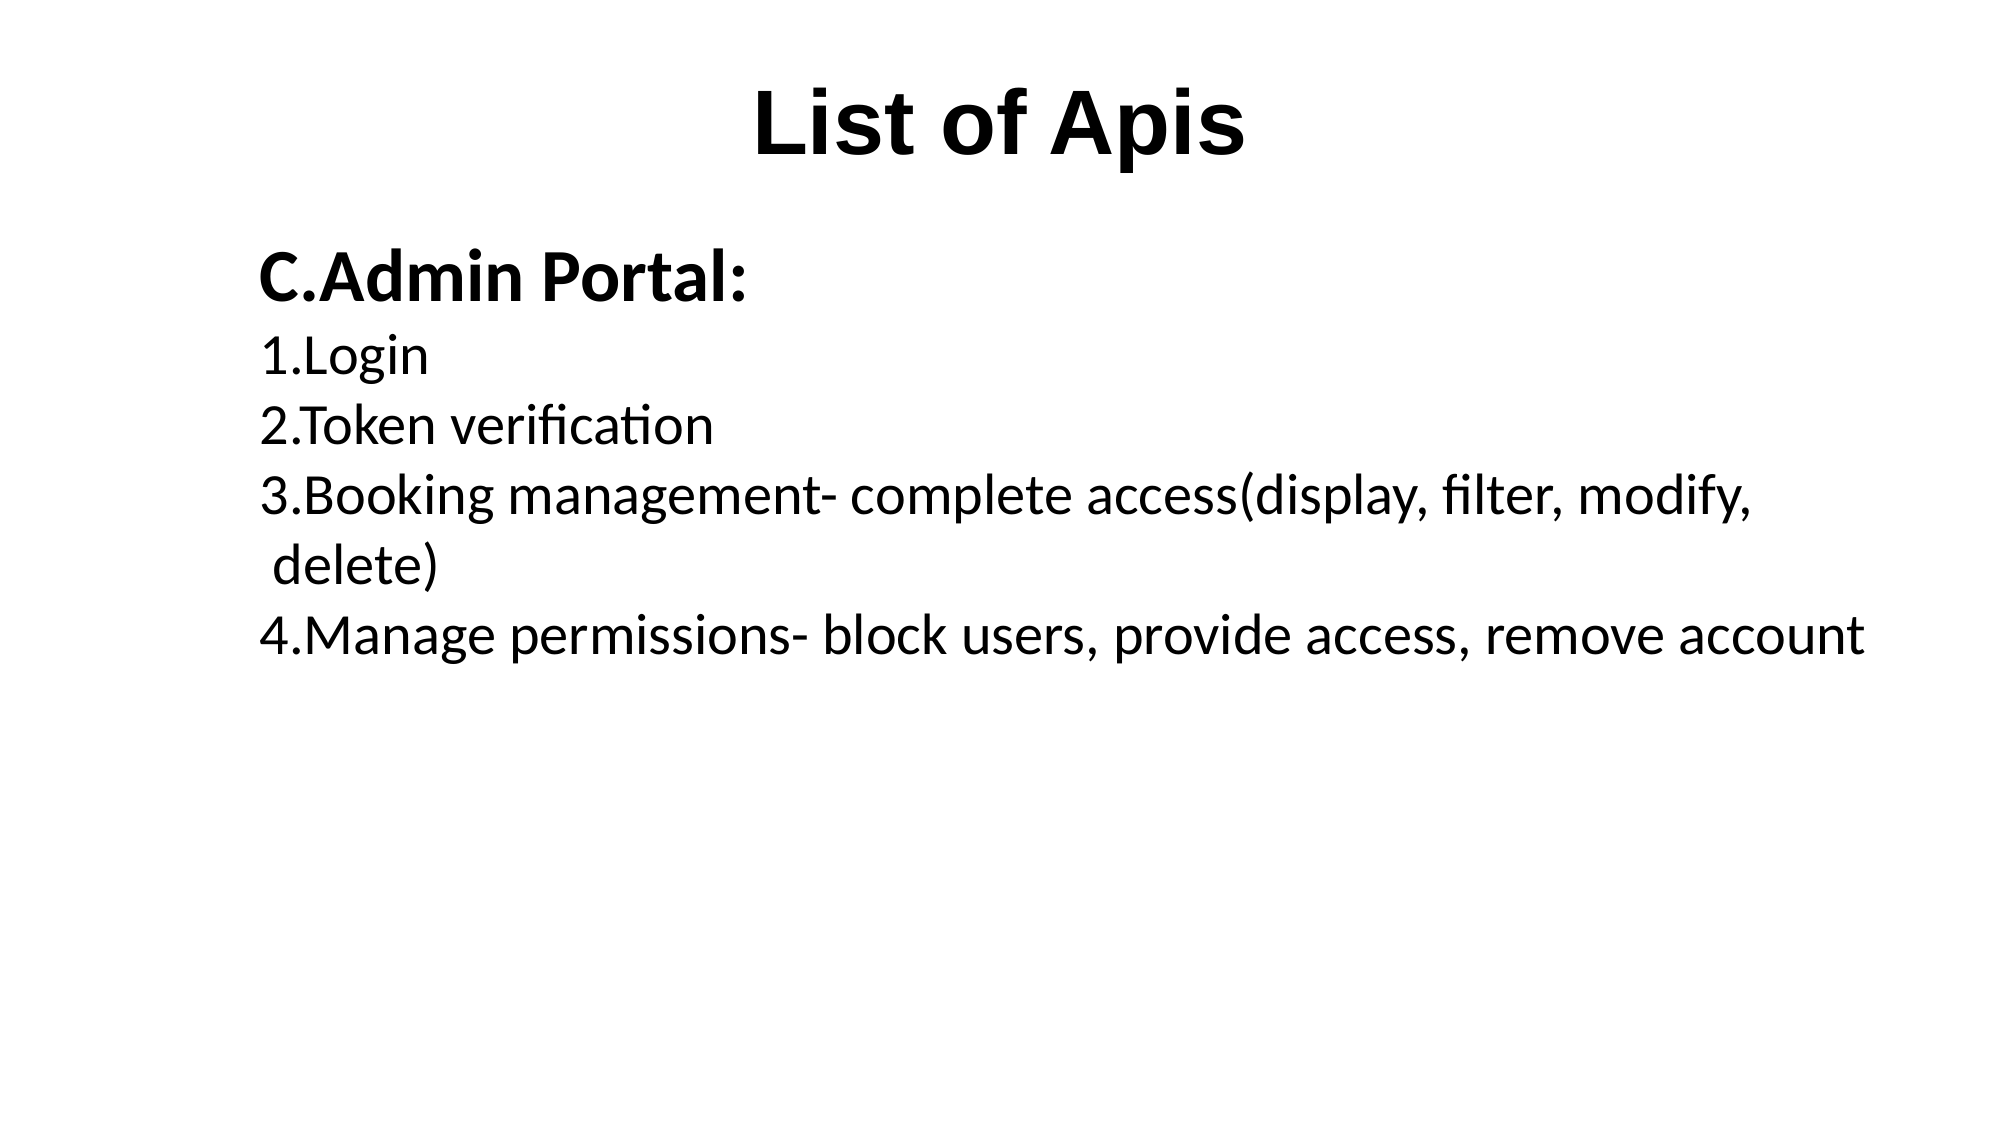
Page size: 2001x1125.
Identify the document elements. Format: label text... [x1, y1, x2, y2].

text_box List of Apis [354, 67, 1646, 218]
text_box C.Admin Portal: 1.Login 2.Token verification 3.Booking management- complete access(display, filter, modify, delete) 4.Manage permissions- block users, provide access, remove account [244, 218, 1883, 674]
